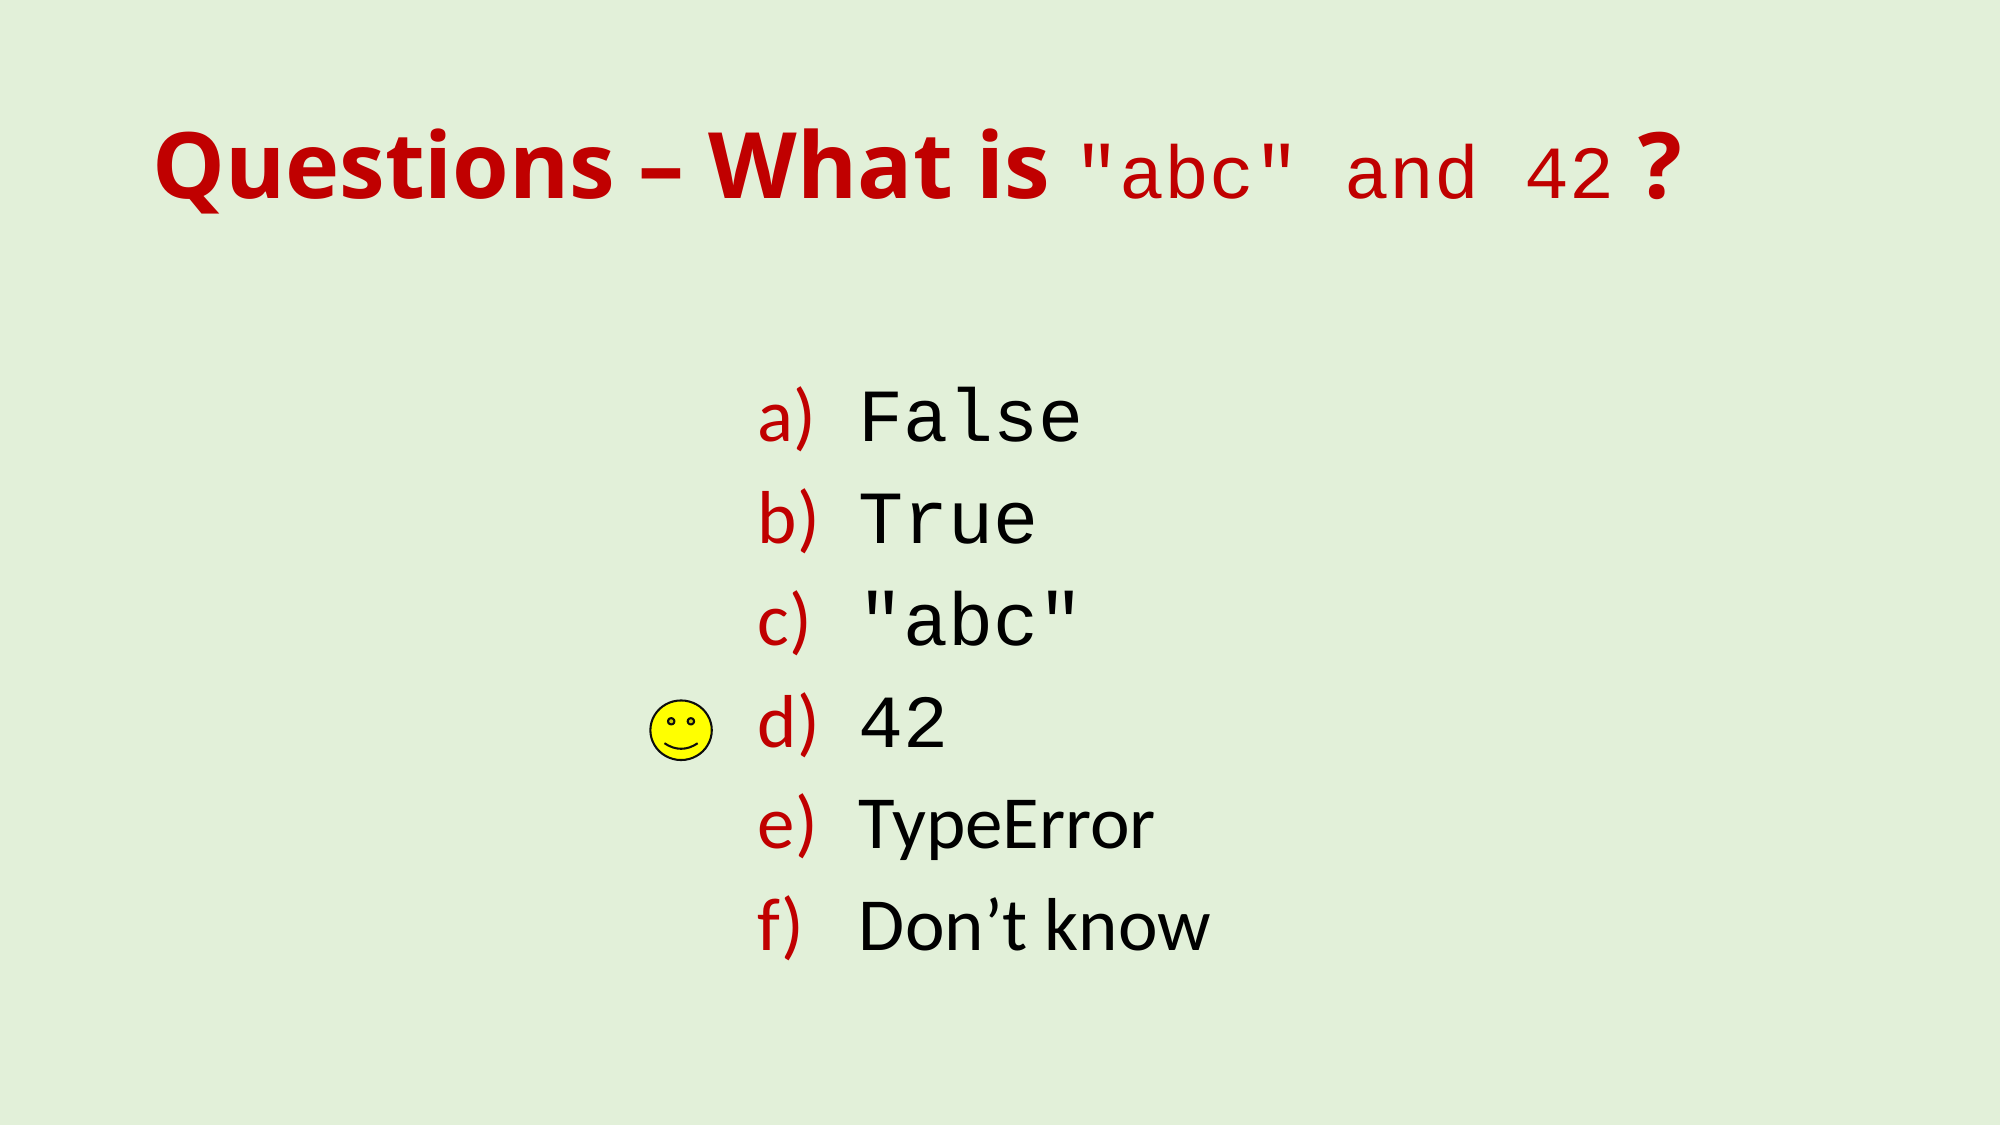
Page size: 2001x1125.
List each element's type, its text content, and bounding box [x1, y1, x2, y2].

text_box [649, 699, 713, 762]
text_box False True "abc" 42 TypeError Don’t know [742, 369, 1311, 1004]
title Questions – What is "abc" and 42 ? [137, 59, 1863, 278]
